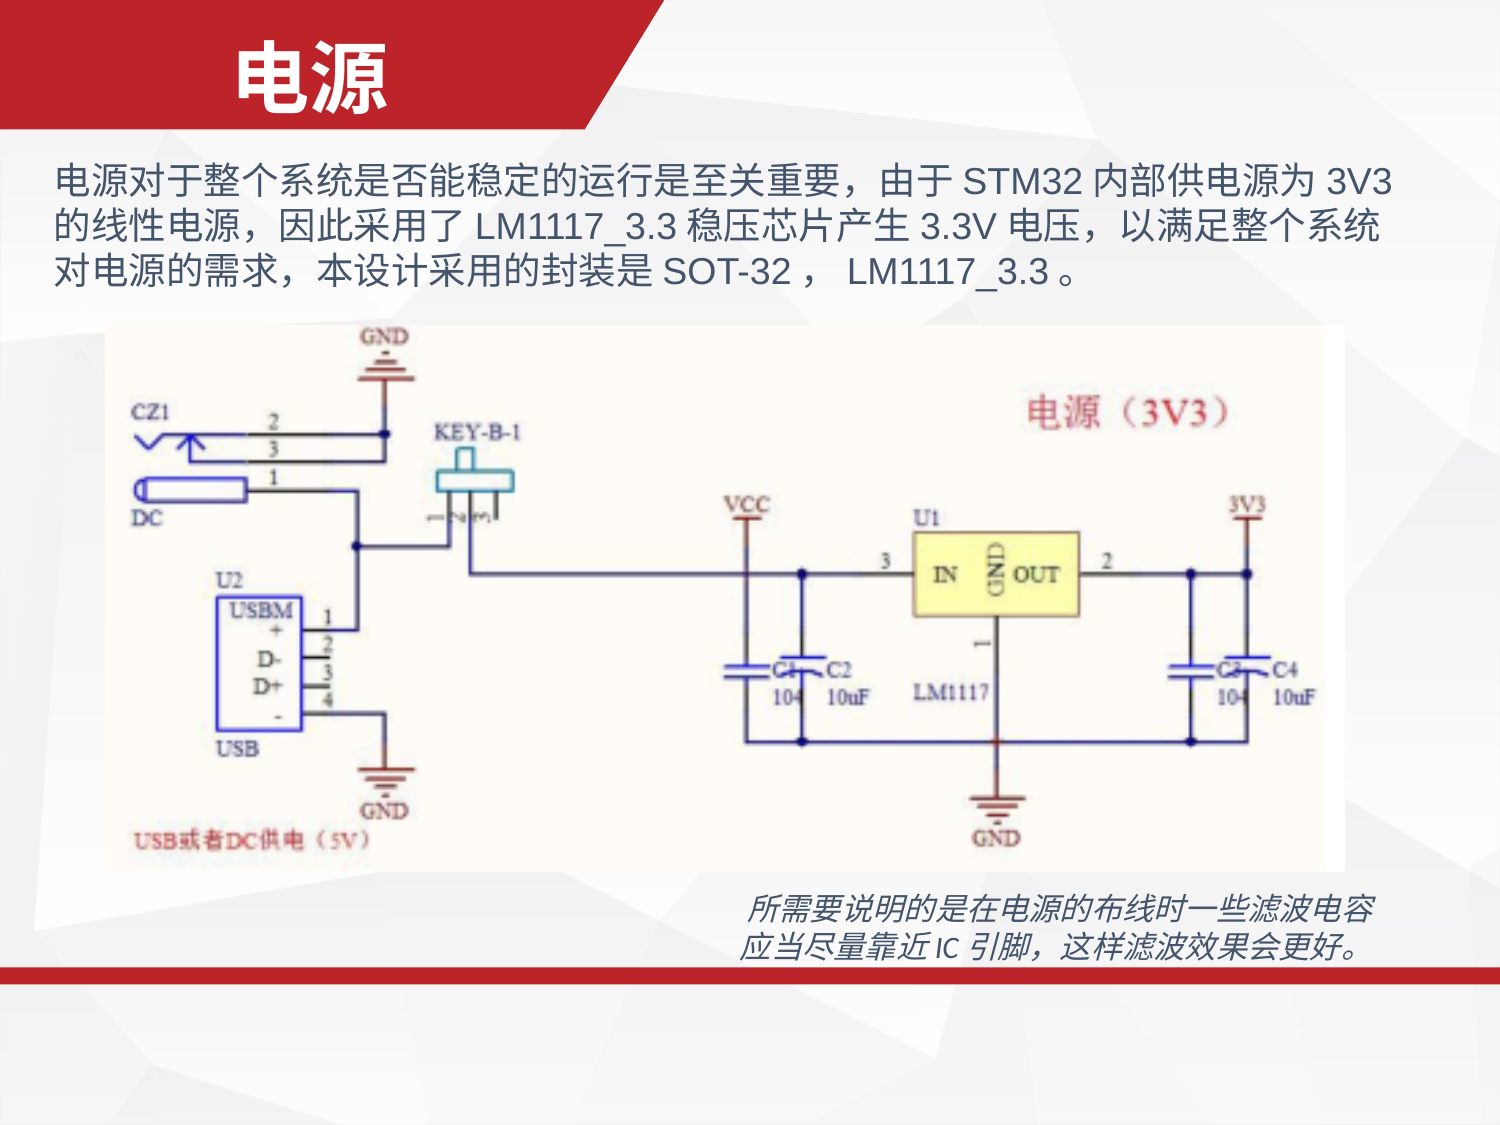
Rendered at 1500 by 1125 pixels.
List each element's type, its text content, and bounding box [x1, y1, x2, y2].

picture [0, 985, 1500, 1125]
text_box 所需要说明的是在电源的布线时一些滤波电容应当尽量靠近IC引脚，这样滤波效果会更好。 [730, 883, 1379, 968]
picture [0, 0, 1500, 966]
title 电源 [0, 1, 633, 131]
text_box [0, 966, 1500, 985]
text_box 电源对于整个系统是否能稳定的运行是至关重要，由于STM32内部供电源为3V3的线性电源，因此采用了LM1117_3.3稳压芯片产生3.3V电压，以满足整个系统对电源的需求，本设计采用的封装是SOT-32，LM1117_3.3。 [38, 149, 1412, 300]
